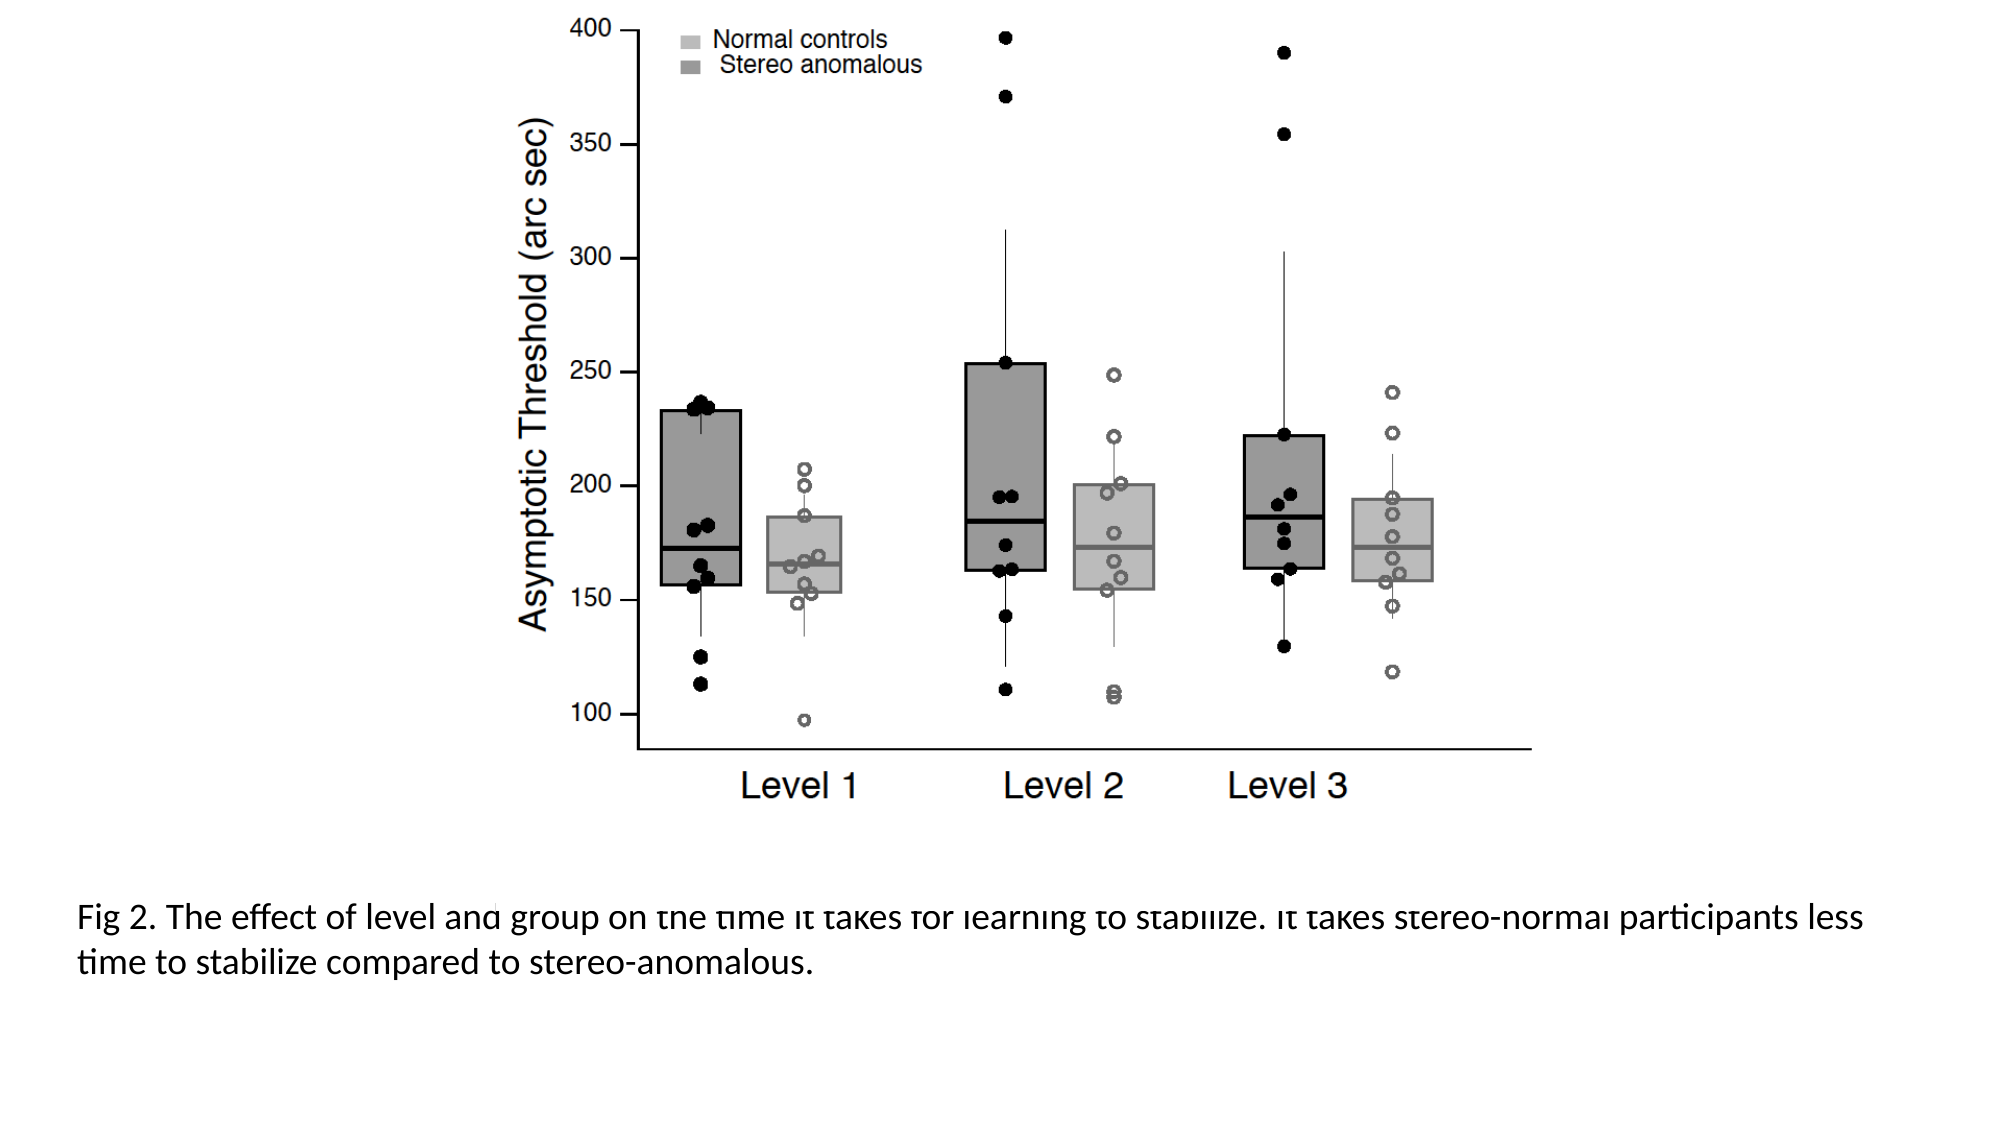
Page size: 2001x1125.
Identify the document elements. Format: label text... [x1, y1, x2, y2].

text_box Fig 2. The effect of level and group on the time it takes for learning to stabilize. It takes stereo-normal participants less time to stabilize compared to stereo-anomalous. [62, 884, 1936, 989]
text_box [496, 0, 1633, 911]
